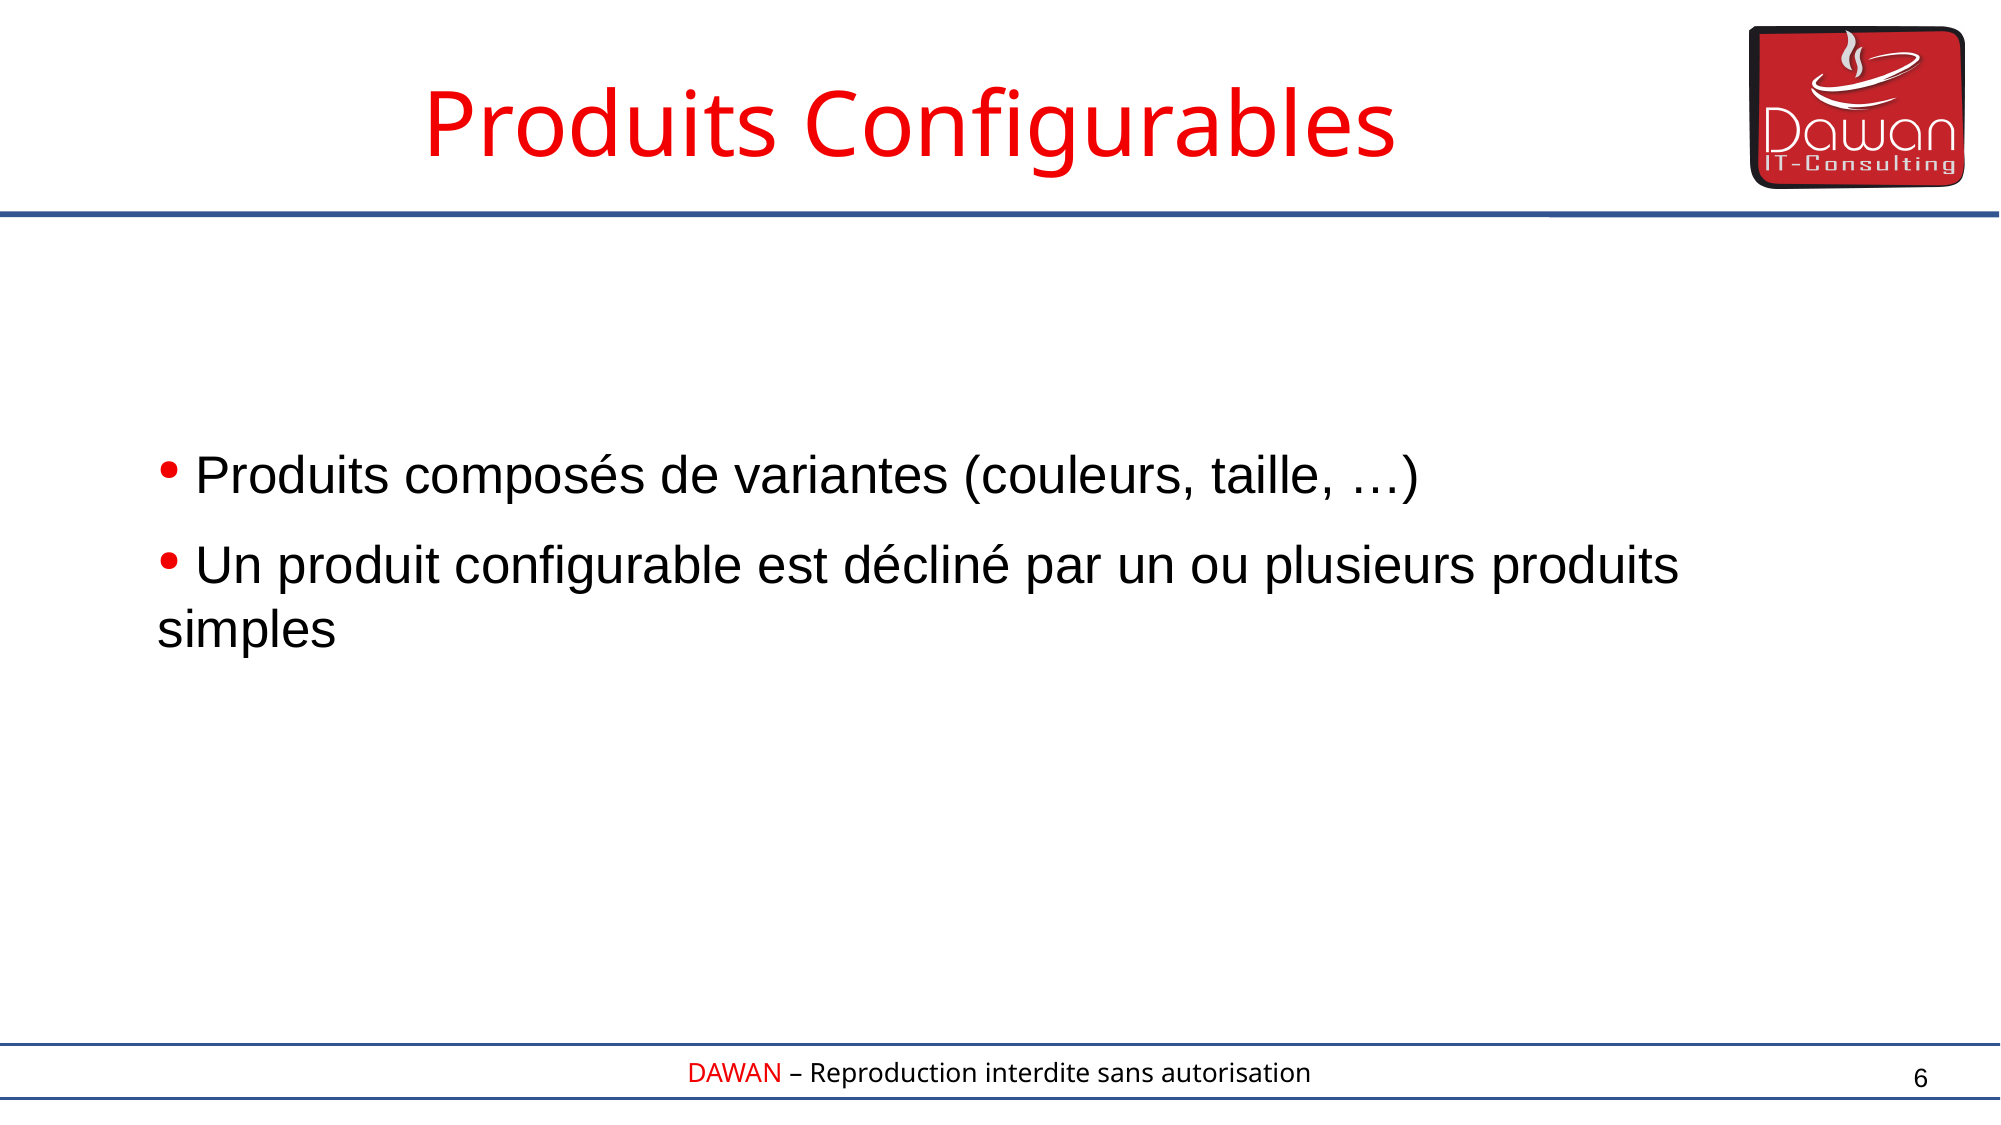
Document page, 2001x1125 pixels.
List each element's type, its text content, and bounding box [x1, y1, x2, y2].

picture [1750, 26, 1965, 189]
slide_number 6 [1857, 1060, 1929, 1119]
list Produits composés de variantes (couleurs, taille, …) Un produit configurable est décliné par un ou plusieurs produits simples [157, 440, 1843, 1079]
title Produits Configurables [71, 26, 1750, 215]
